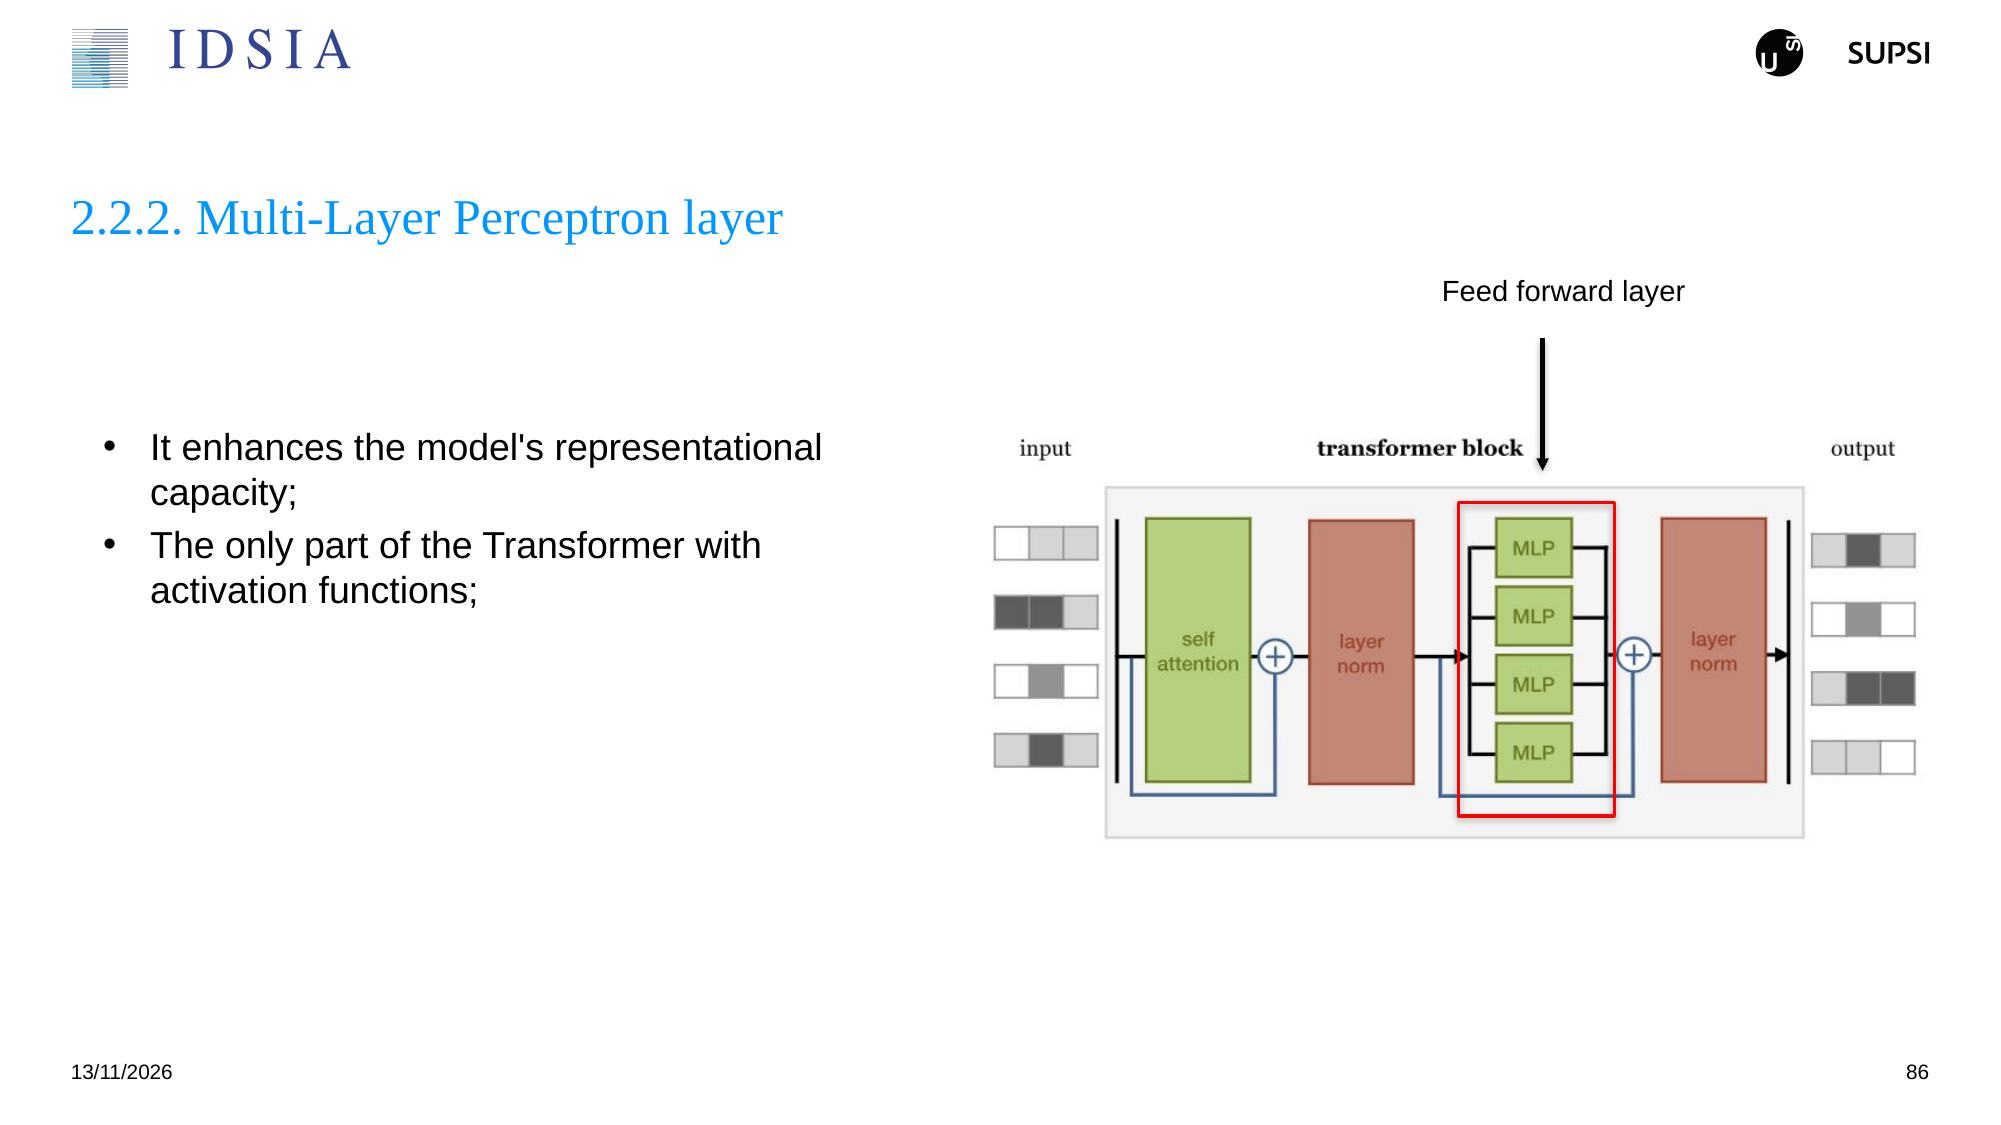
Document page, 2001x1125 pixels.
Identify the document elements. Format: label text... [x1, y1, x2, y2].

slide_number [70, 1058, 532, 1125]
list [954, 427, 1930, 856]
picture [0, 0, 2000, 94]
title 2.2.2. Multi-Layer Perceptron layer [70, 184, 1930, 303]
slide_number 86 [1779, 1058, 1930, 1125]
text_box Feed forward layer [1441, 272, 1687, 308]
text_box It enhances the model's representational capacity; The only part of the Transformer with activation functions; [103, 423, 903, 611]
